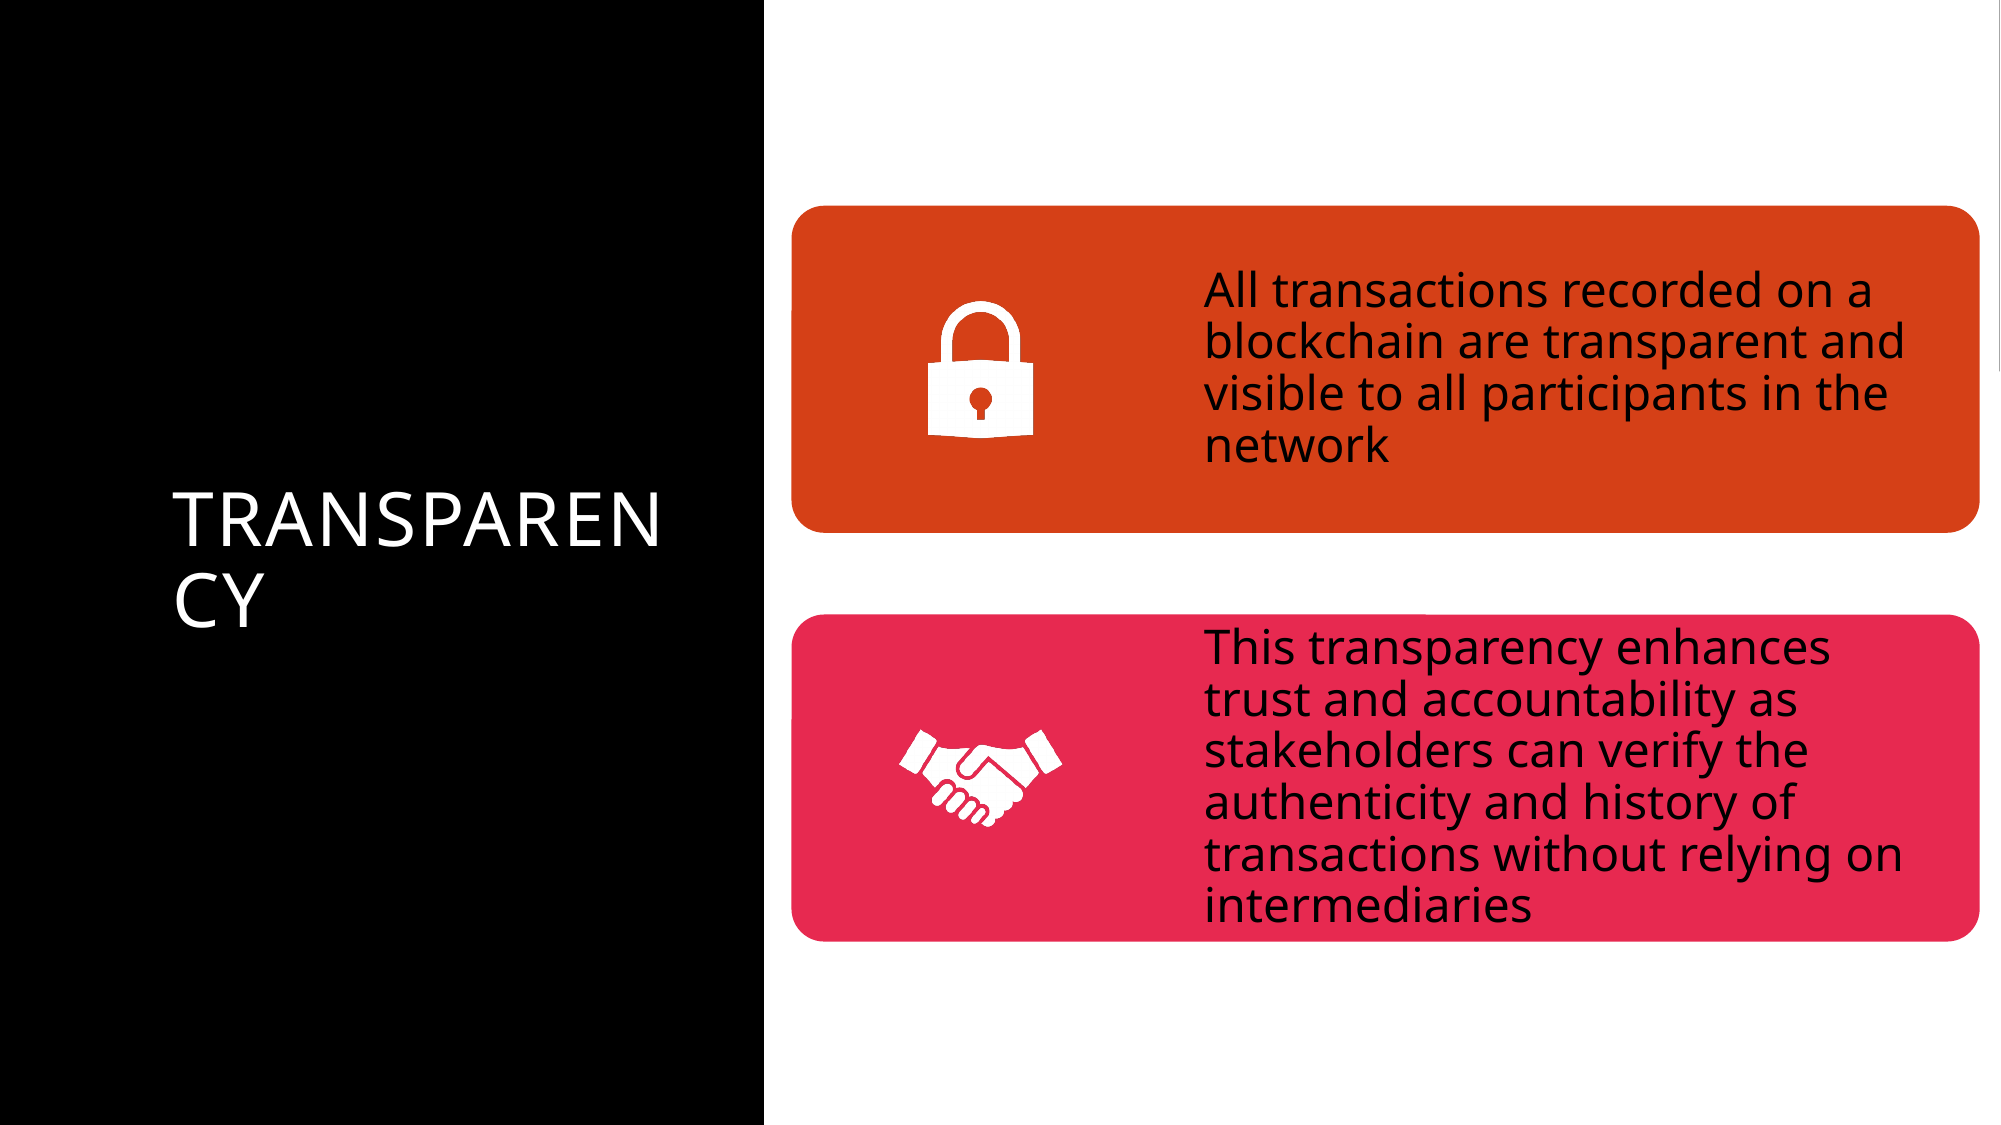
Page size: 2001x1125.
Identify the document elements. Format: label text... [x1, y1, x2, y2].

title Transparency [157, 105, 685, 1020]
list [791, 28, 1980, 1119]
text_box [0, 0, 765, 1125]
text_box [765, 0, 2000, 1125]
